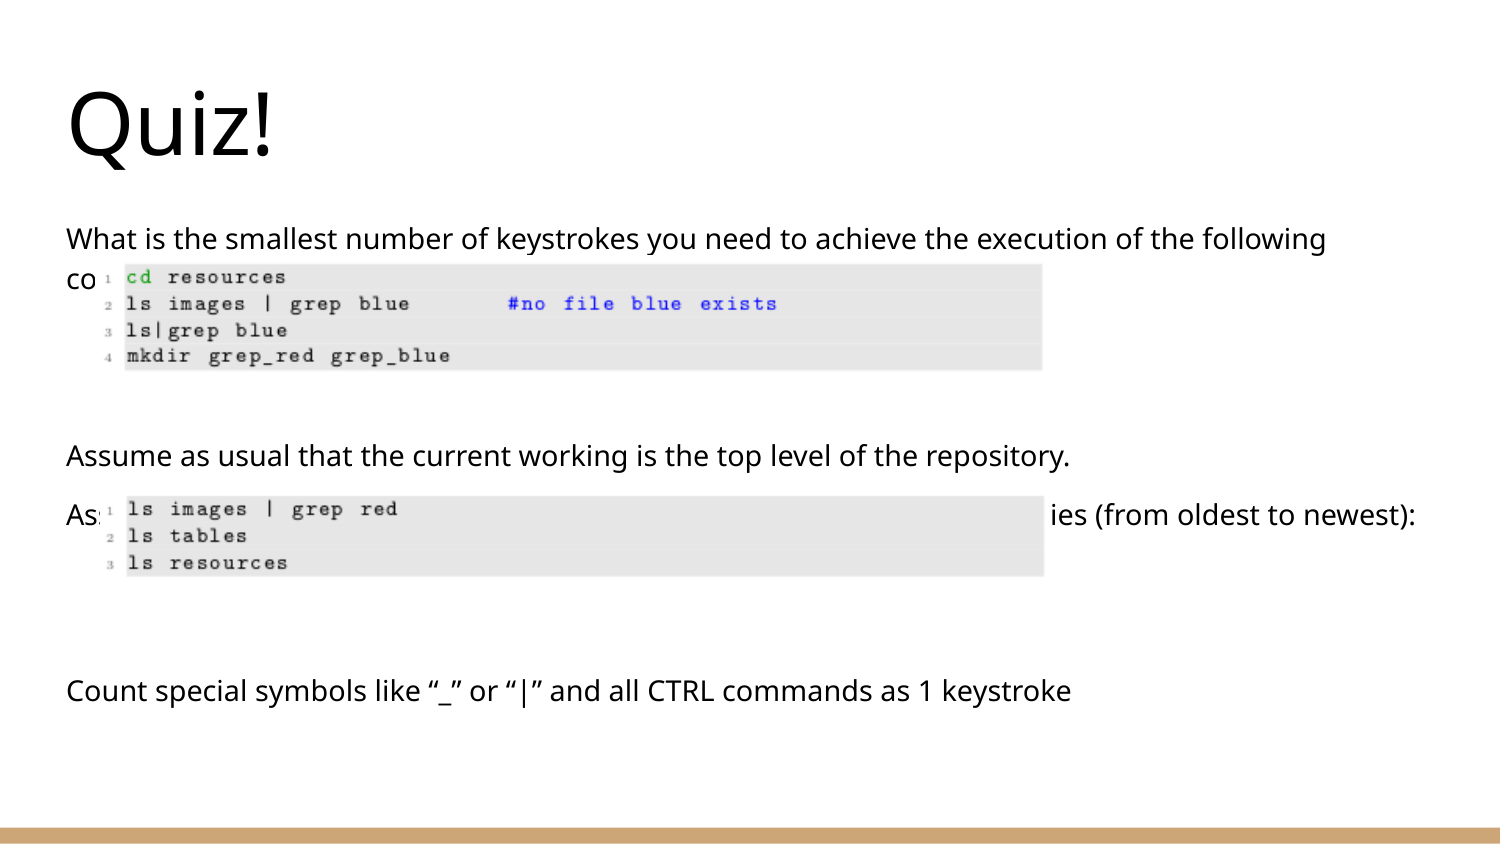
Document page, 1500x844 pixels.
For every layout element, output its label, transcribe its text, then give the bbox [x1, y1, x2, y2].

picture [100, 482, 1051, 593]
picture [94, 255, 1057, 385]
list What is the smallest number of keystrokes you need to achieve the execution of the following command sequences. Assume as usual that the current working is the top level of the repository. Assume further that the command history is filled exactly with these entries (from oldest to newest): Count special symbols like “_” or “|” and all CTRL commands as 1 keystroke [51, 200, 1449, 752]
title Quiz! [51, 51, 1449, 189]
